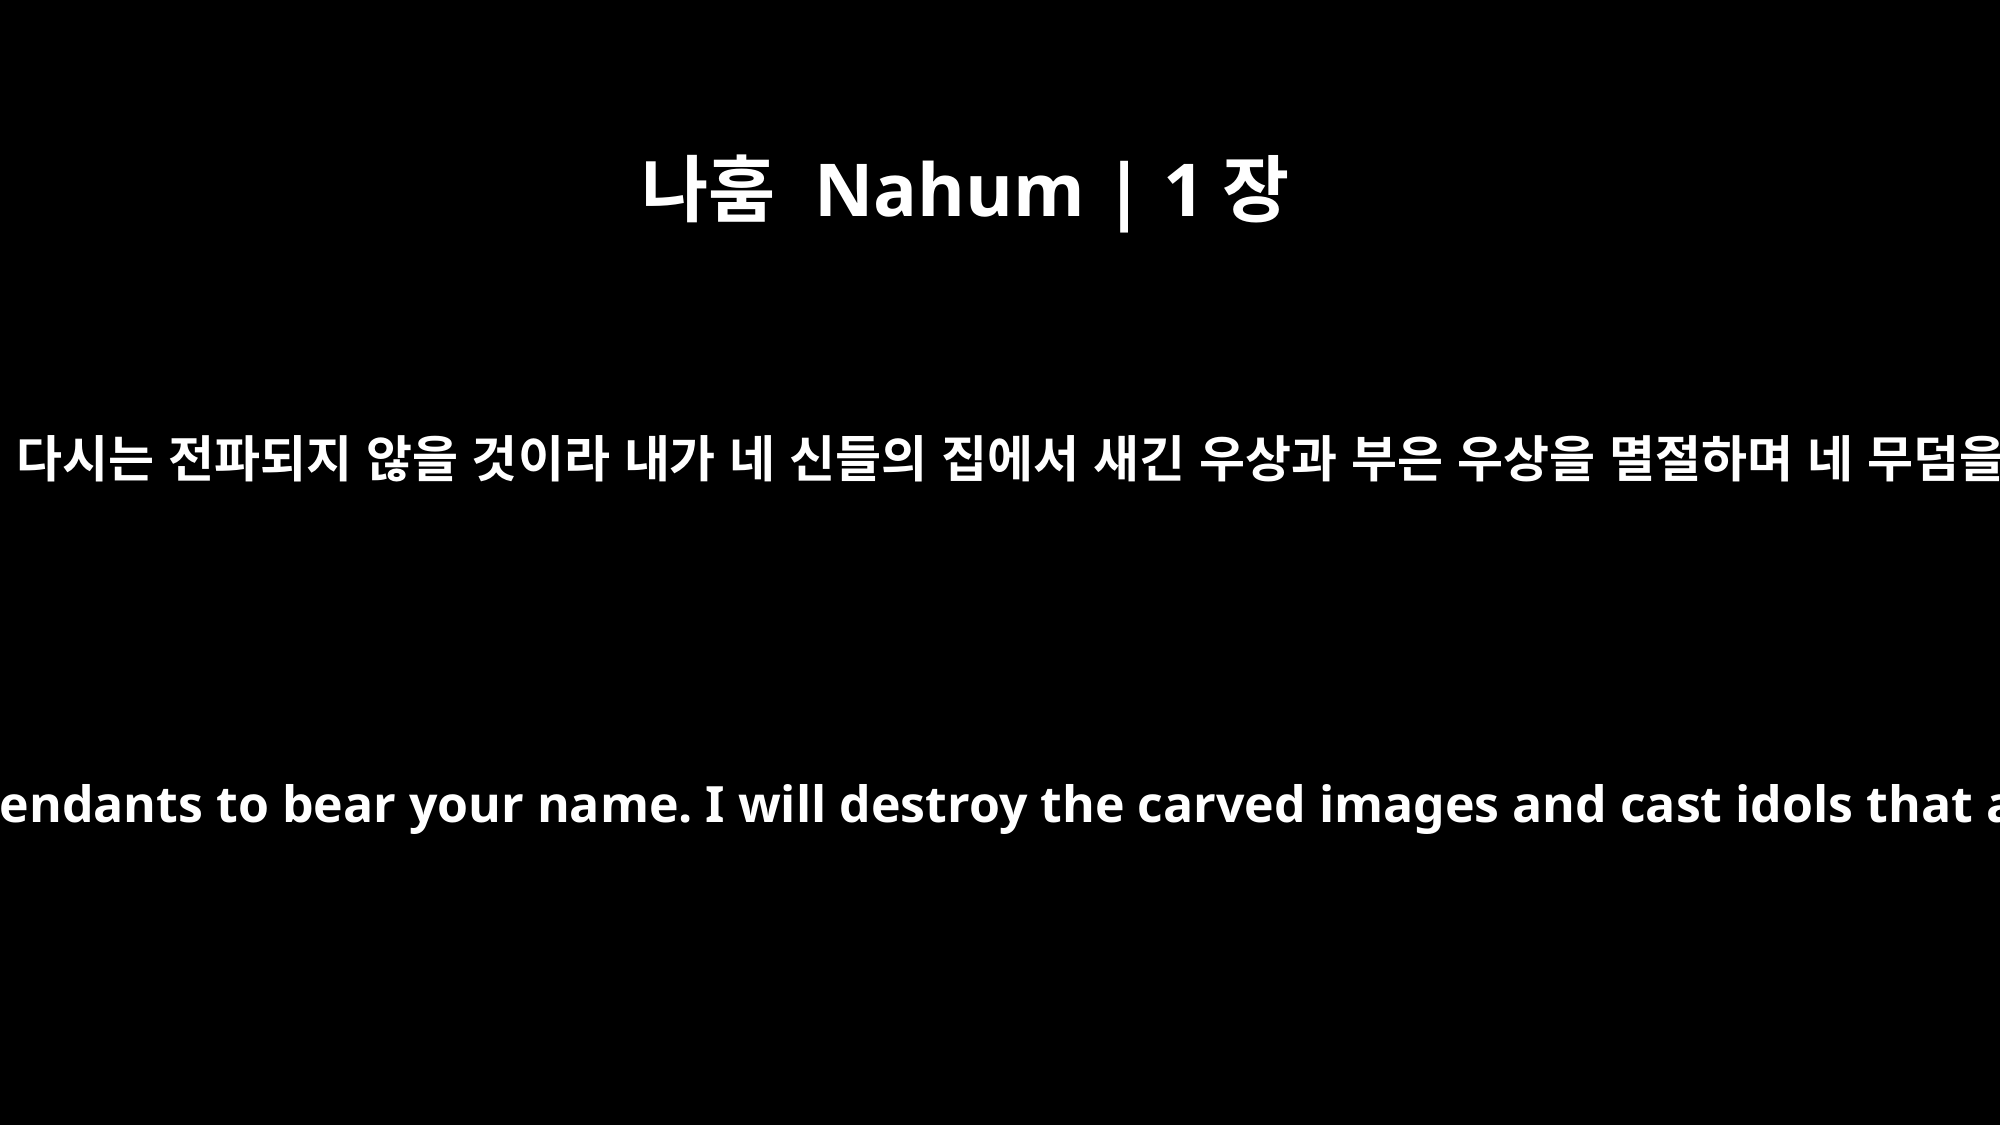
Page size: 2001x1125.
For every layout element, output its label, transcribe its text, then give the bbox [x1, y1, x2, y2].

text_box The LORD has given a command concerning you, Nineveh: "You will have no descendants to bear your name. I will destroy the carved images and cast idols that are in the temple of your gods. I will prepare your grave, for you are vile." [0, 764, 2000, 840]
text_box 14 나 여호와가 네게 대하여 명령하였나니 네 이름이 다시는 전파되지 않을 것이라 내가 네 신들의 집에서 새긴 우상과 부은 우상을 멸절하며 네 무덤을 준비하리니 이는 네가 쓸모 없게 되었음이라 [0, 359, 2000, 495]
text_box 나훔 Nahum | 1장 [626, 136, 1305, 239]
